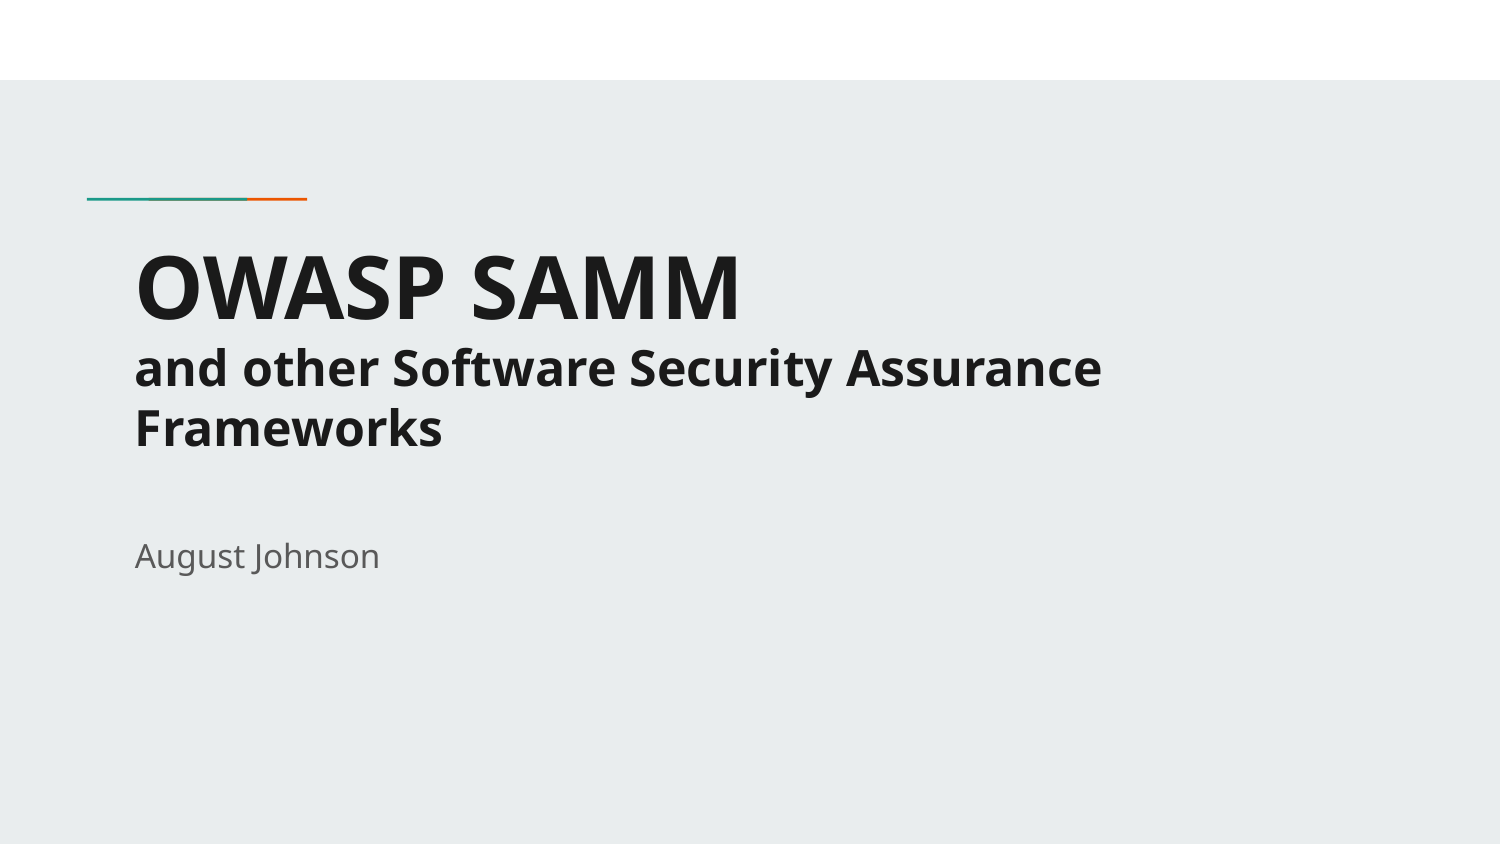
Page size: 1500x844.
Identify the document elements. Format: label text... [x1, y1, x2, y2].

subtitle August Johnson [119, 520, 1381, 610]
title OWASP SAMM and other Software Security Assurance Frameworks [119, 216, 1381, 490]
